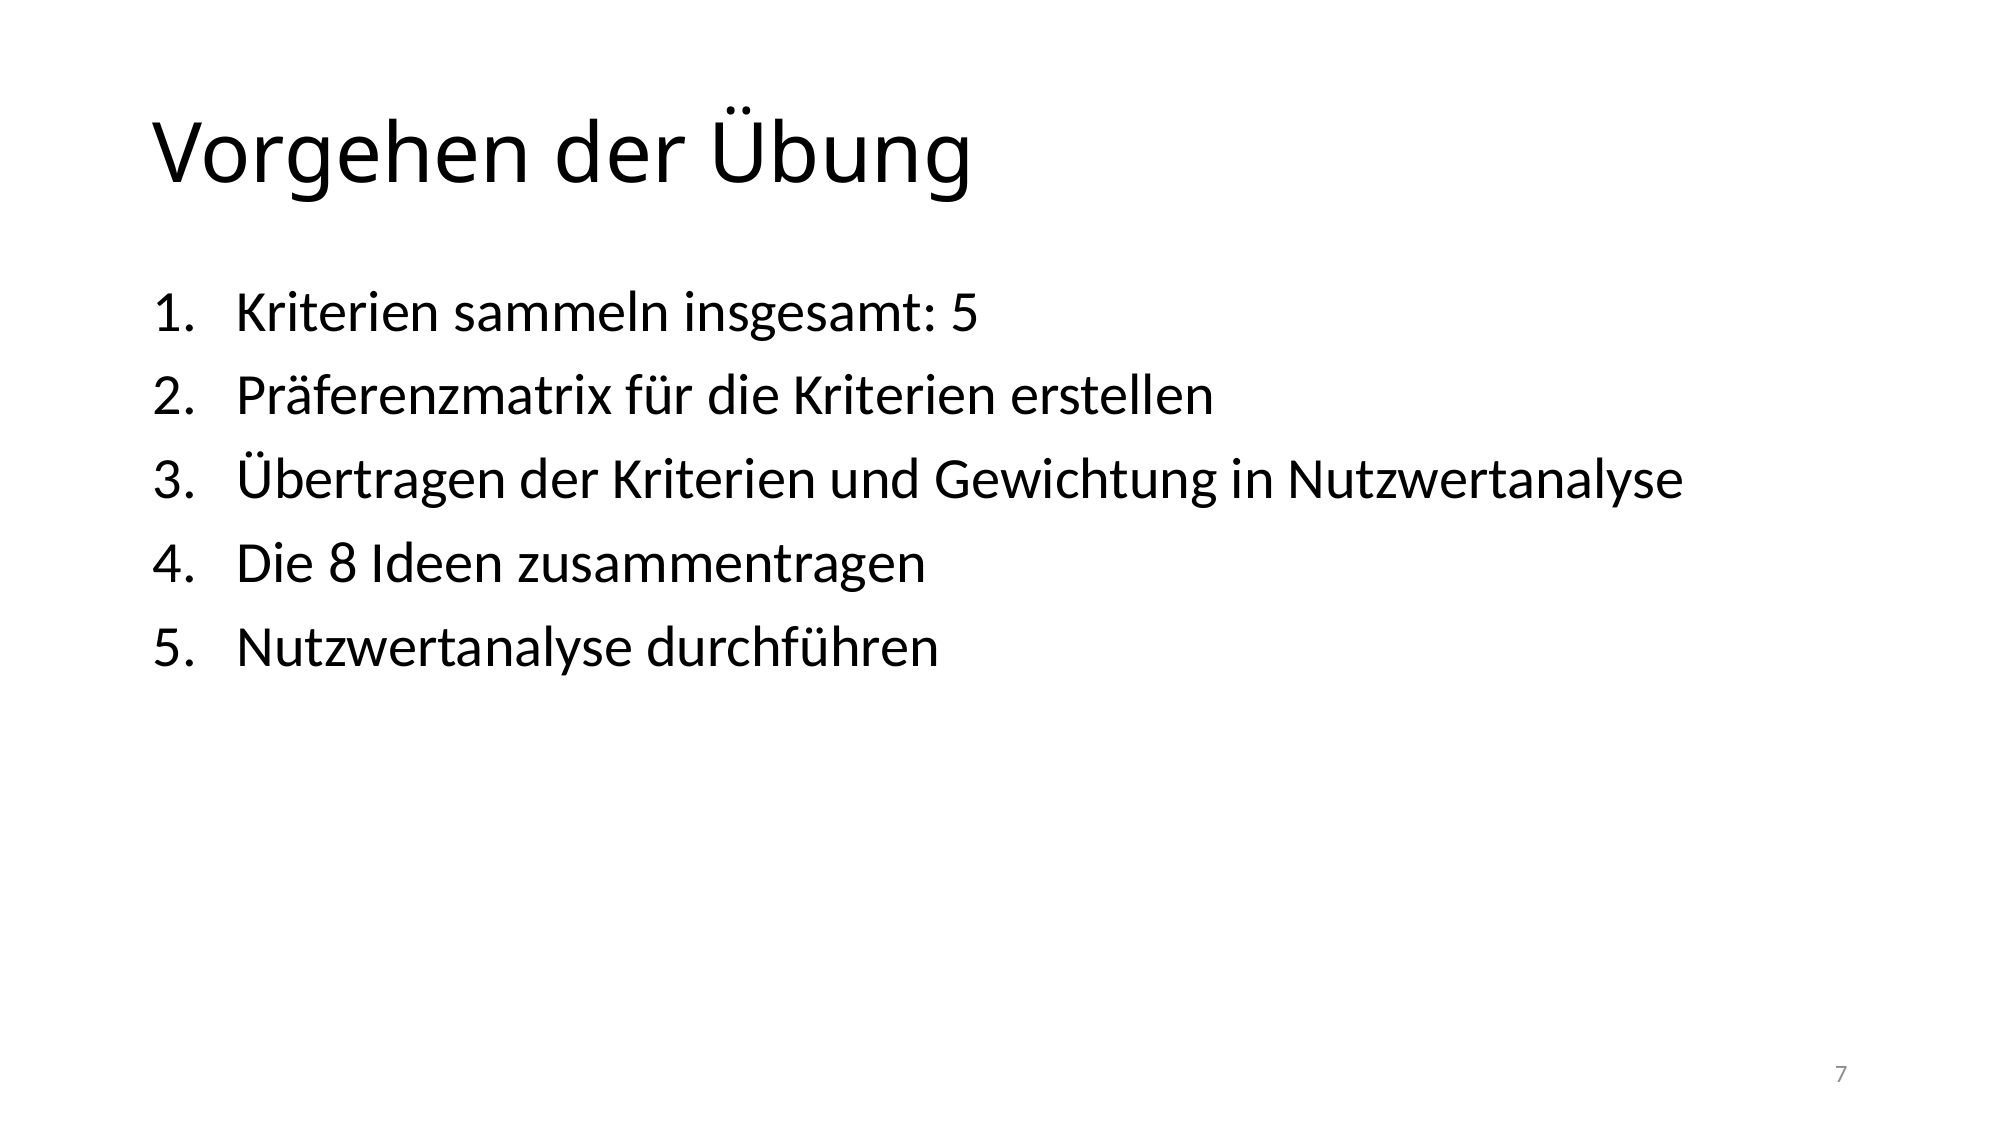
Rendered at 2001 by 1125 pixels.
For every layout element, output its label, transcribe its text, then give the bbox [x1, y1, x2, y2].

title Vorgehen der Übung [137, 89, 1863, 223]
slide_number 7 [1412, 1042, 1863, 1103]
list Kriterien sammeln insgesamt: 5 Präferenzmatrix für die Kriterien erstellen Übertragen der Kriterien und Gewichtung in Nutzwertanalyse Die 8 Ideen zusammentragen Nutzwertanalyse durchführen [137, 273, 1863, 1014]
